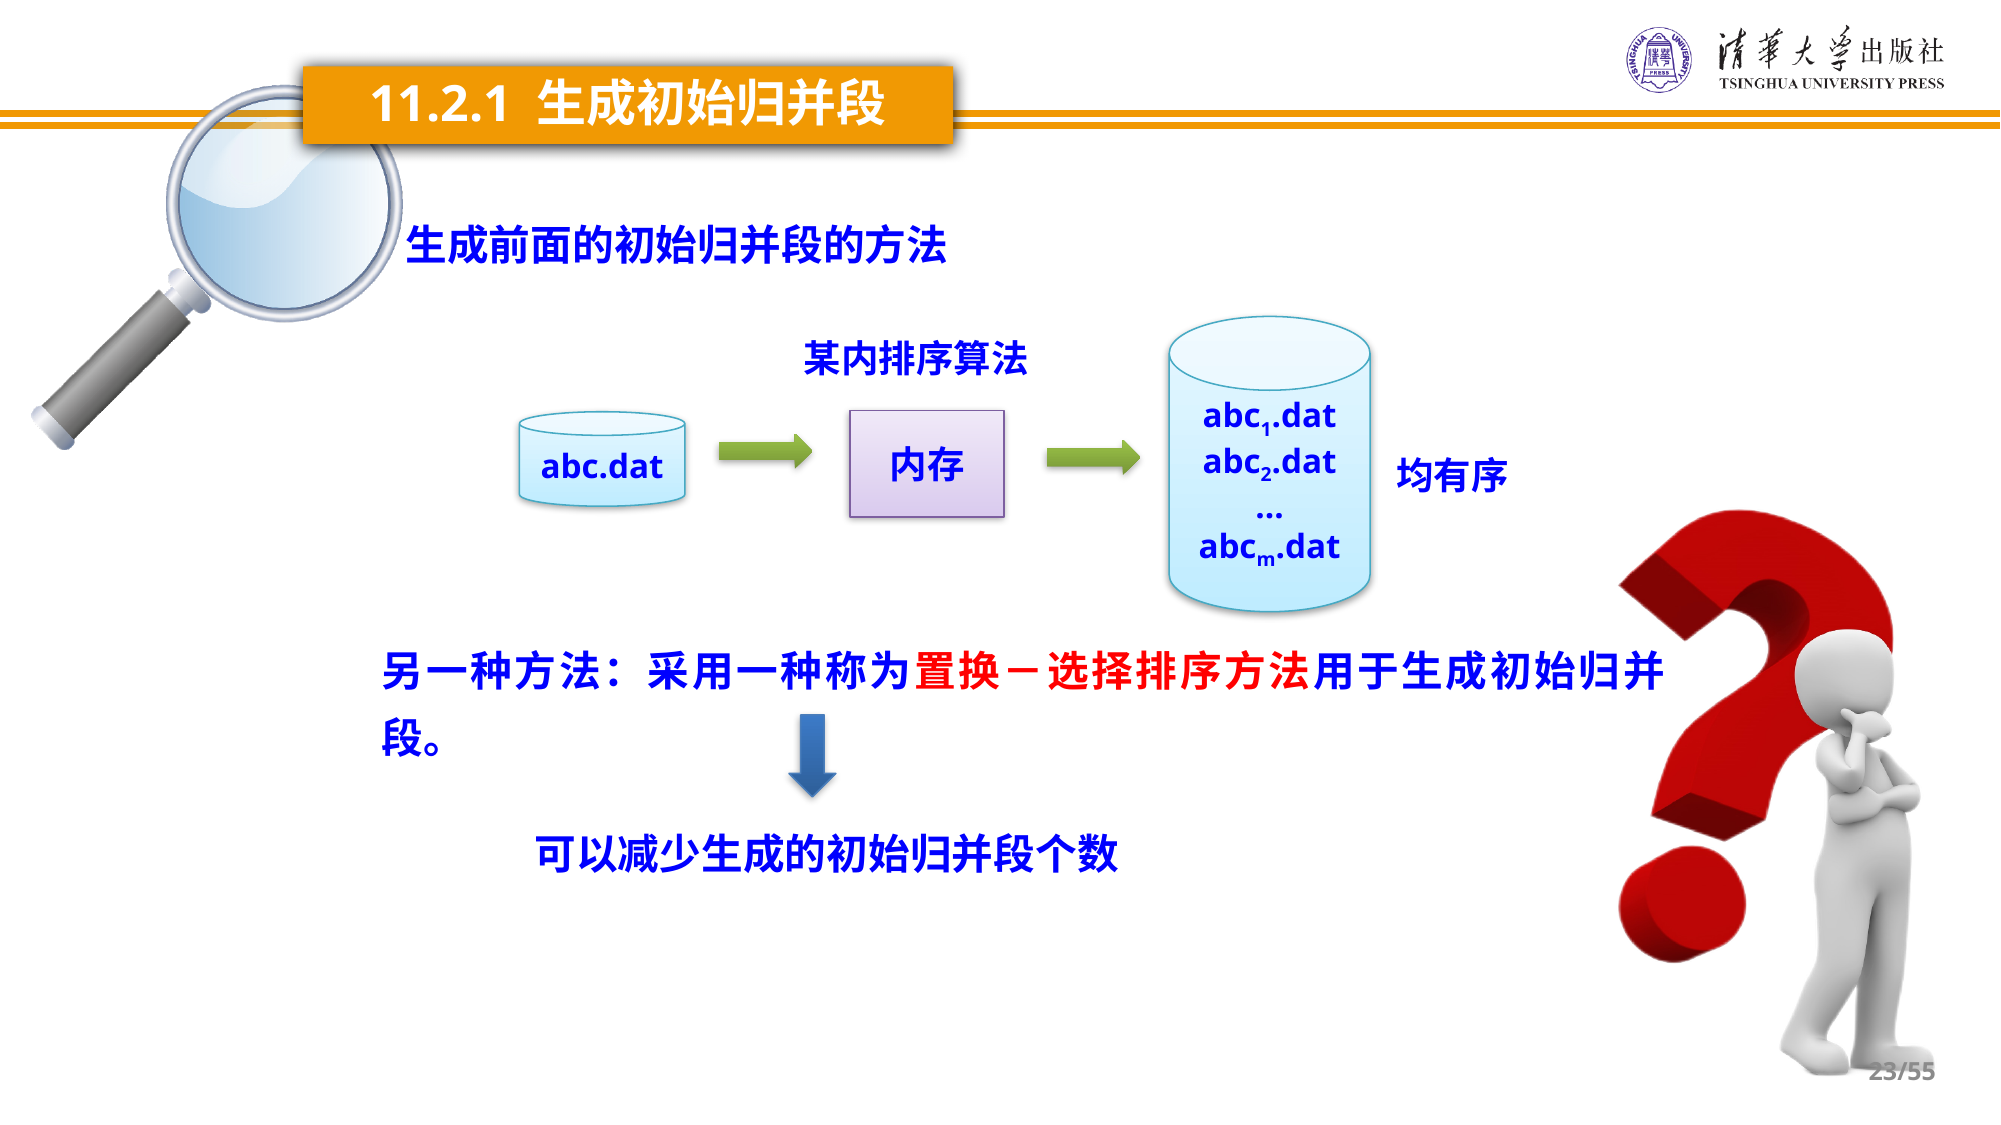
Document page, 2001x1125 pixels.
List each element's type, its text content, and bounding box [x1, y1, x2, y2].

text_box [1046, 439, 1141, 475]
text_box 某内排序算法 [789, 328, 1085, 388]
slide_number /55 [521, 413, 683, 434]
text_box [718, 433, 813, 469]
text_box abc1.dat abc2.dat … abcm.dat [1168, 315, 1371, 613]
text_box 11.2.1 生成初始归并段 [303, 66, 954, 144]
text_box 例如：k=2，4个初始归并段含记录个数分别是4、6、3、8。 [1171, 318, 1369, 389]
text_box 生成前面的初始归并段的方法 [390, 210, 1000, 276]
text_box abc.dat [518, 410, 686, 507]
text_box [788, 714, 837, 798]
text_box 可以减少生成的初始归并段个数 [519, 820, 1141, 886]
picture [1590, 0, 2001, 144]
text_box 内存 [849, 410, 1005, 518]
picture [1446, 449, 2001, 1125]
slide_number /55 [1484, 1042, 1951, 1103]
text_box 另一种方法：采用一种称为置换－选择排序方法用于生成初始归并段。 [367, 621, 1680, 770]
text_box 均有序 [1381, 444, 1607, 505]
picture [31, 84, 403, 450]
